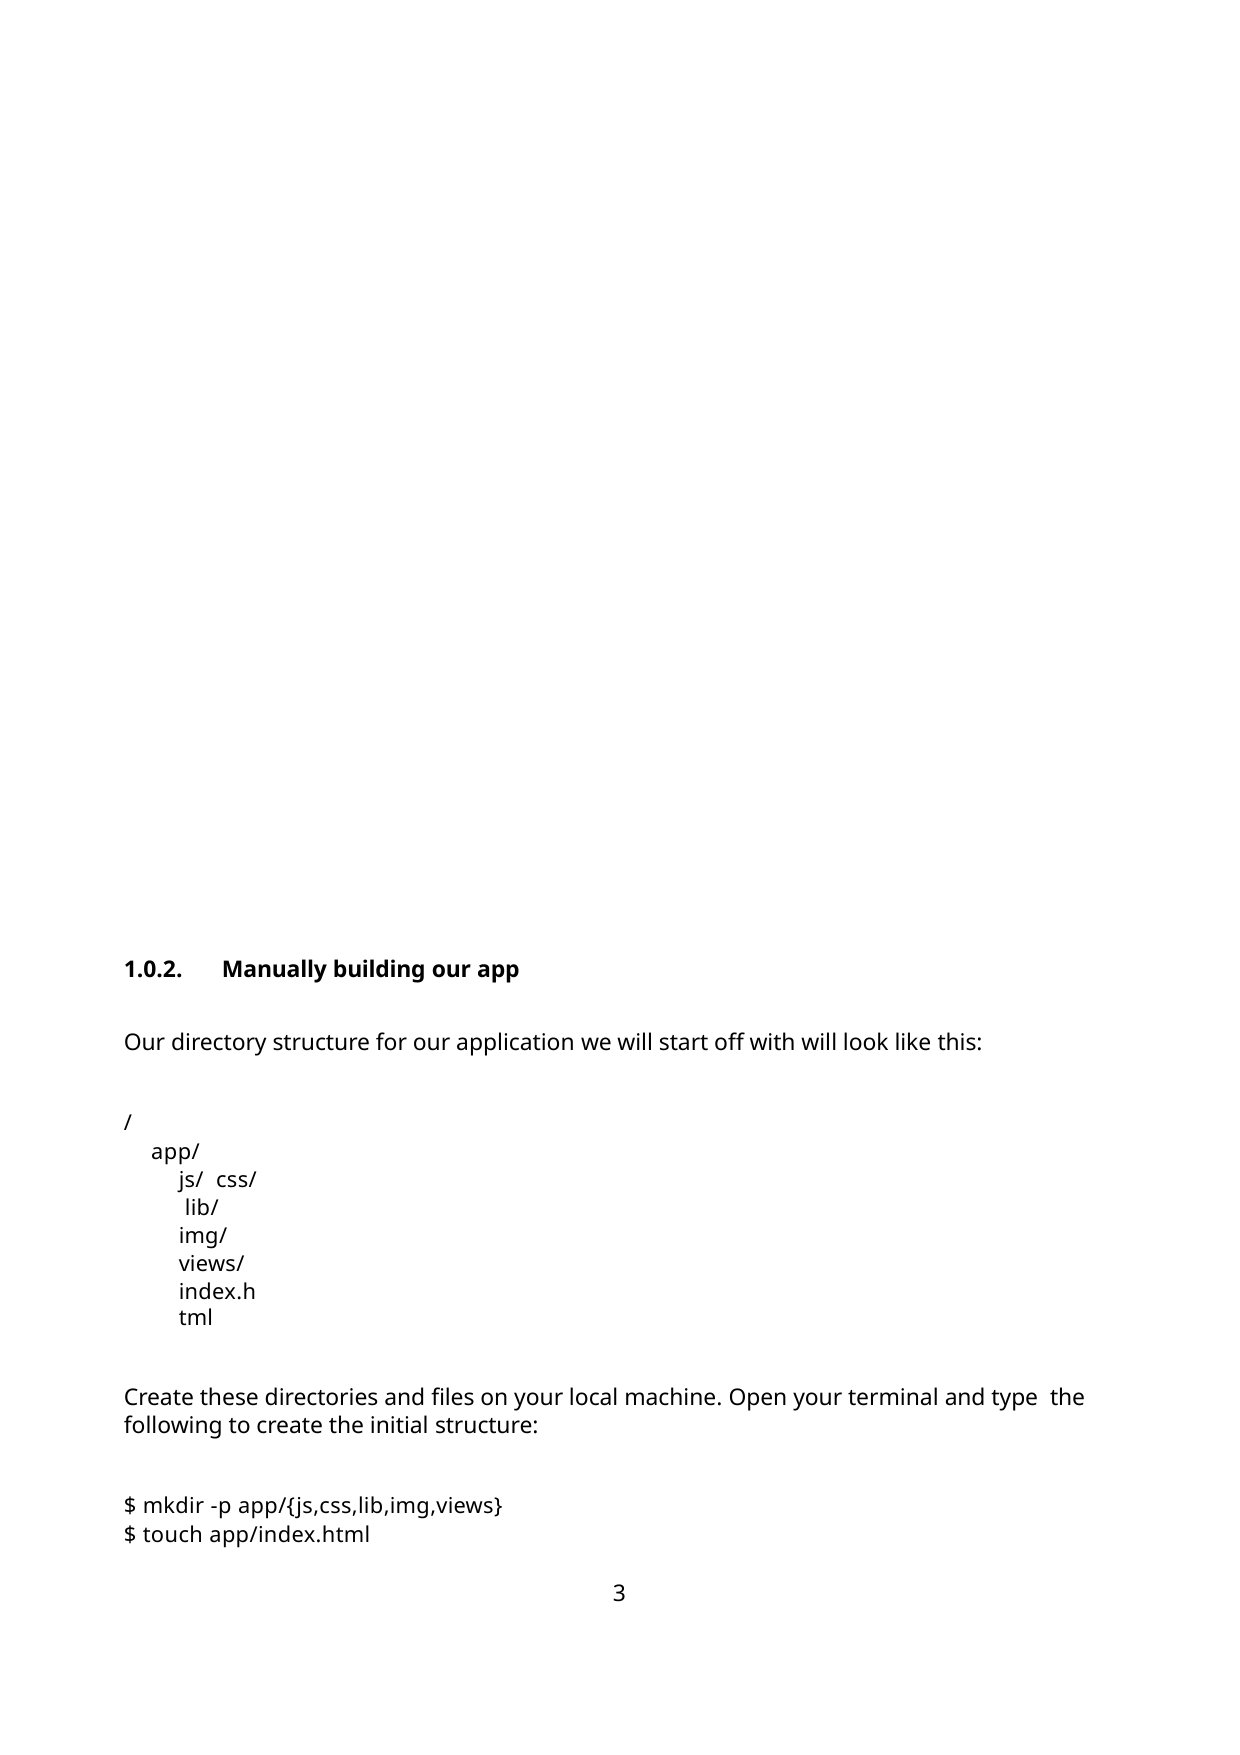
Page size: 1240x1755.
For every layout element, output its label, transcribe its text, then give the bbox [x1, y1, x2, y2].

slide_number 3 [601, 1584, 639, 1755]
text_box 1.0.2. Manually building our app Our directory structure for our application we will start off with will look like this: / app/ js/ css/ lib/ img/ views/ index.html Create these directories and files on your local machine. Open your terminal and type the following to create the initial structure: $ mkdir -p app/{js,css,lib,img,views} $ touch app/index.html [121, 955, 1119, 1547]
